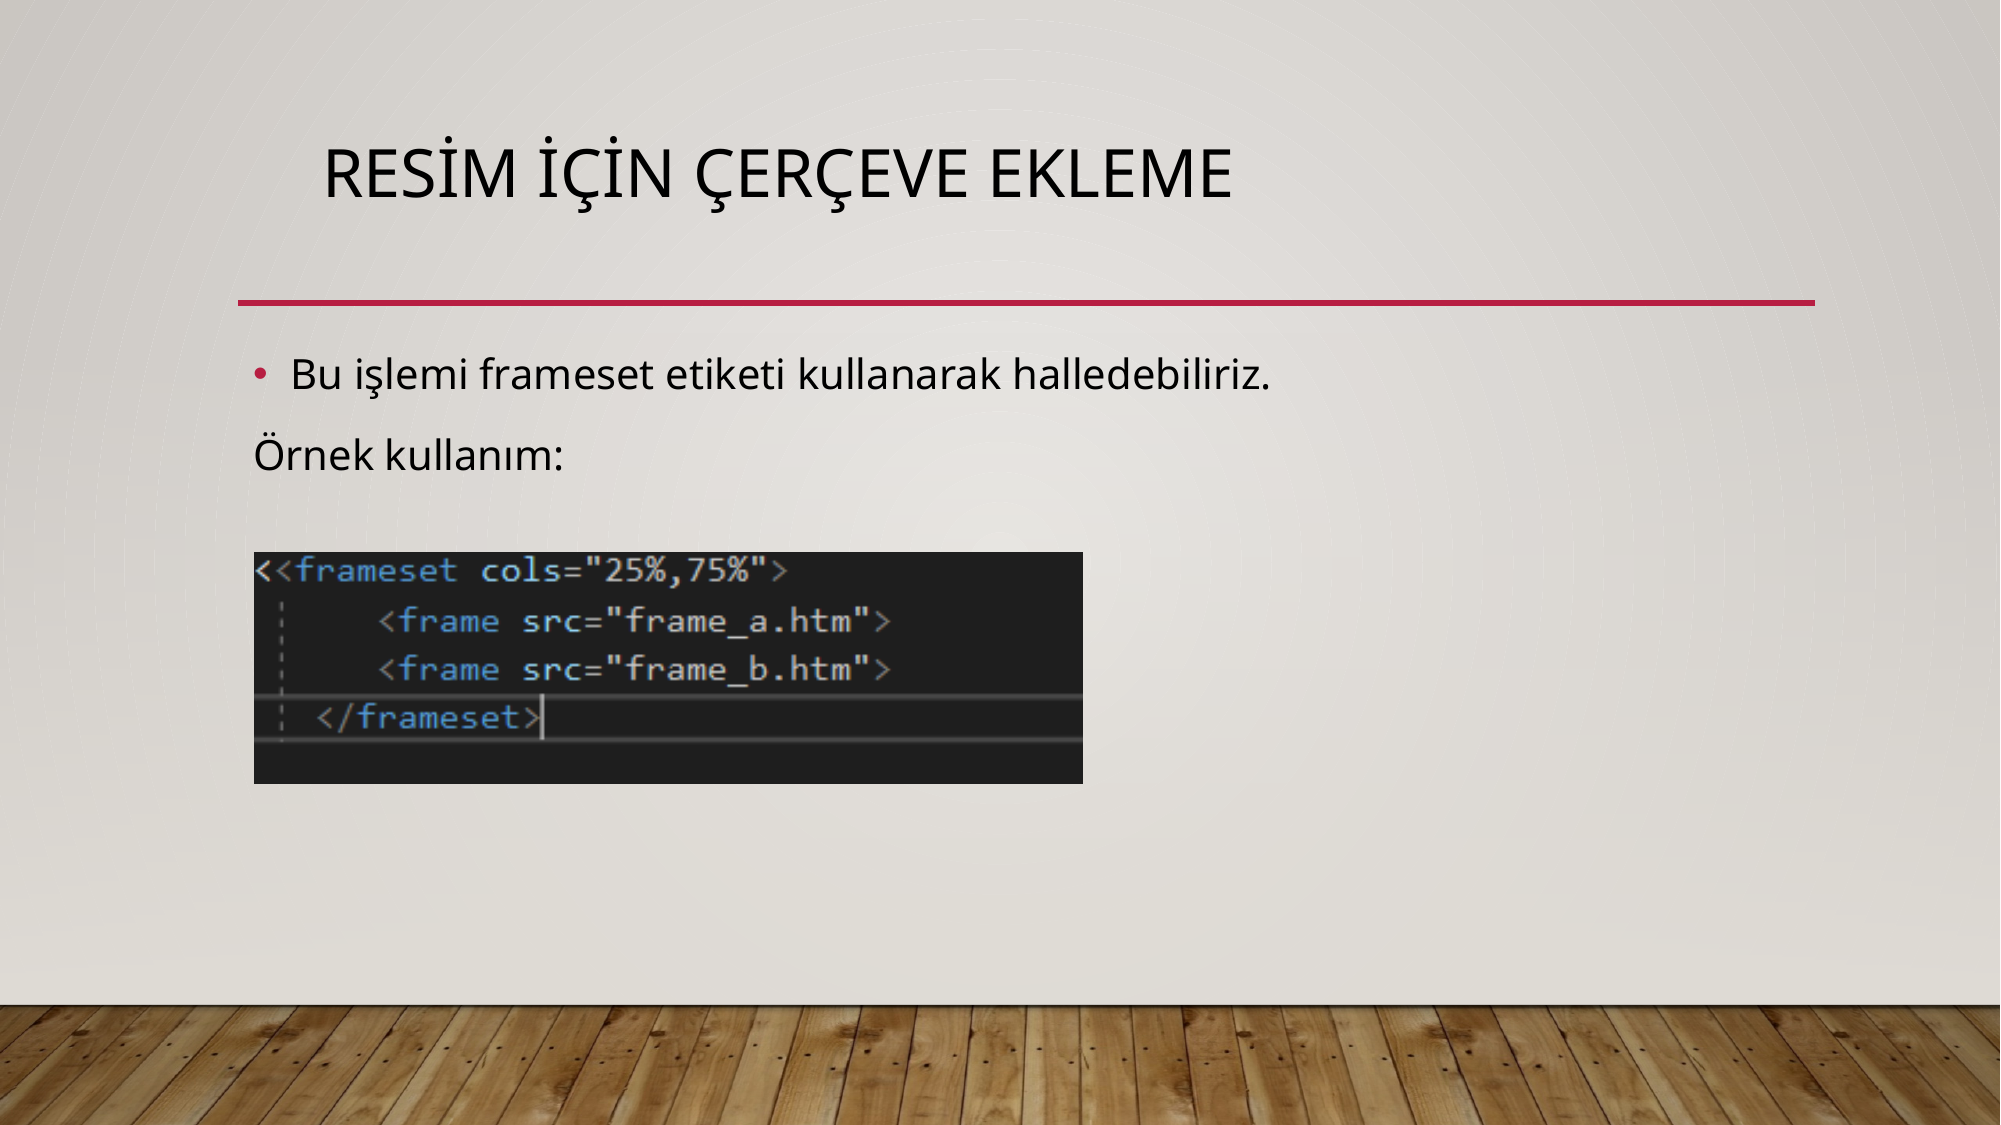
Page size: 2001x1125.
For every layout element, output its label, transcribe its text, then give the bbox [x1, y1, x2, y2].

picture [254, 552, 1083, 784]
list Bu işlemi frameset etiketi kullanarak halledebiliriz. Örnek kullanım: [238, 330, 1814, 897]
picture [0, 1005, 2000, 1125]
title Resim için çerçeve ekleme [238, 131, 1814, 305]
